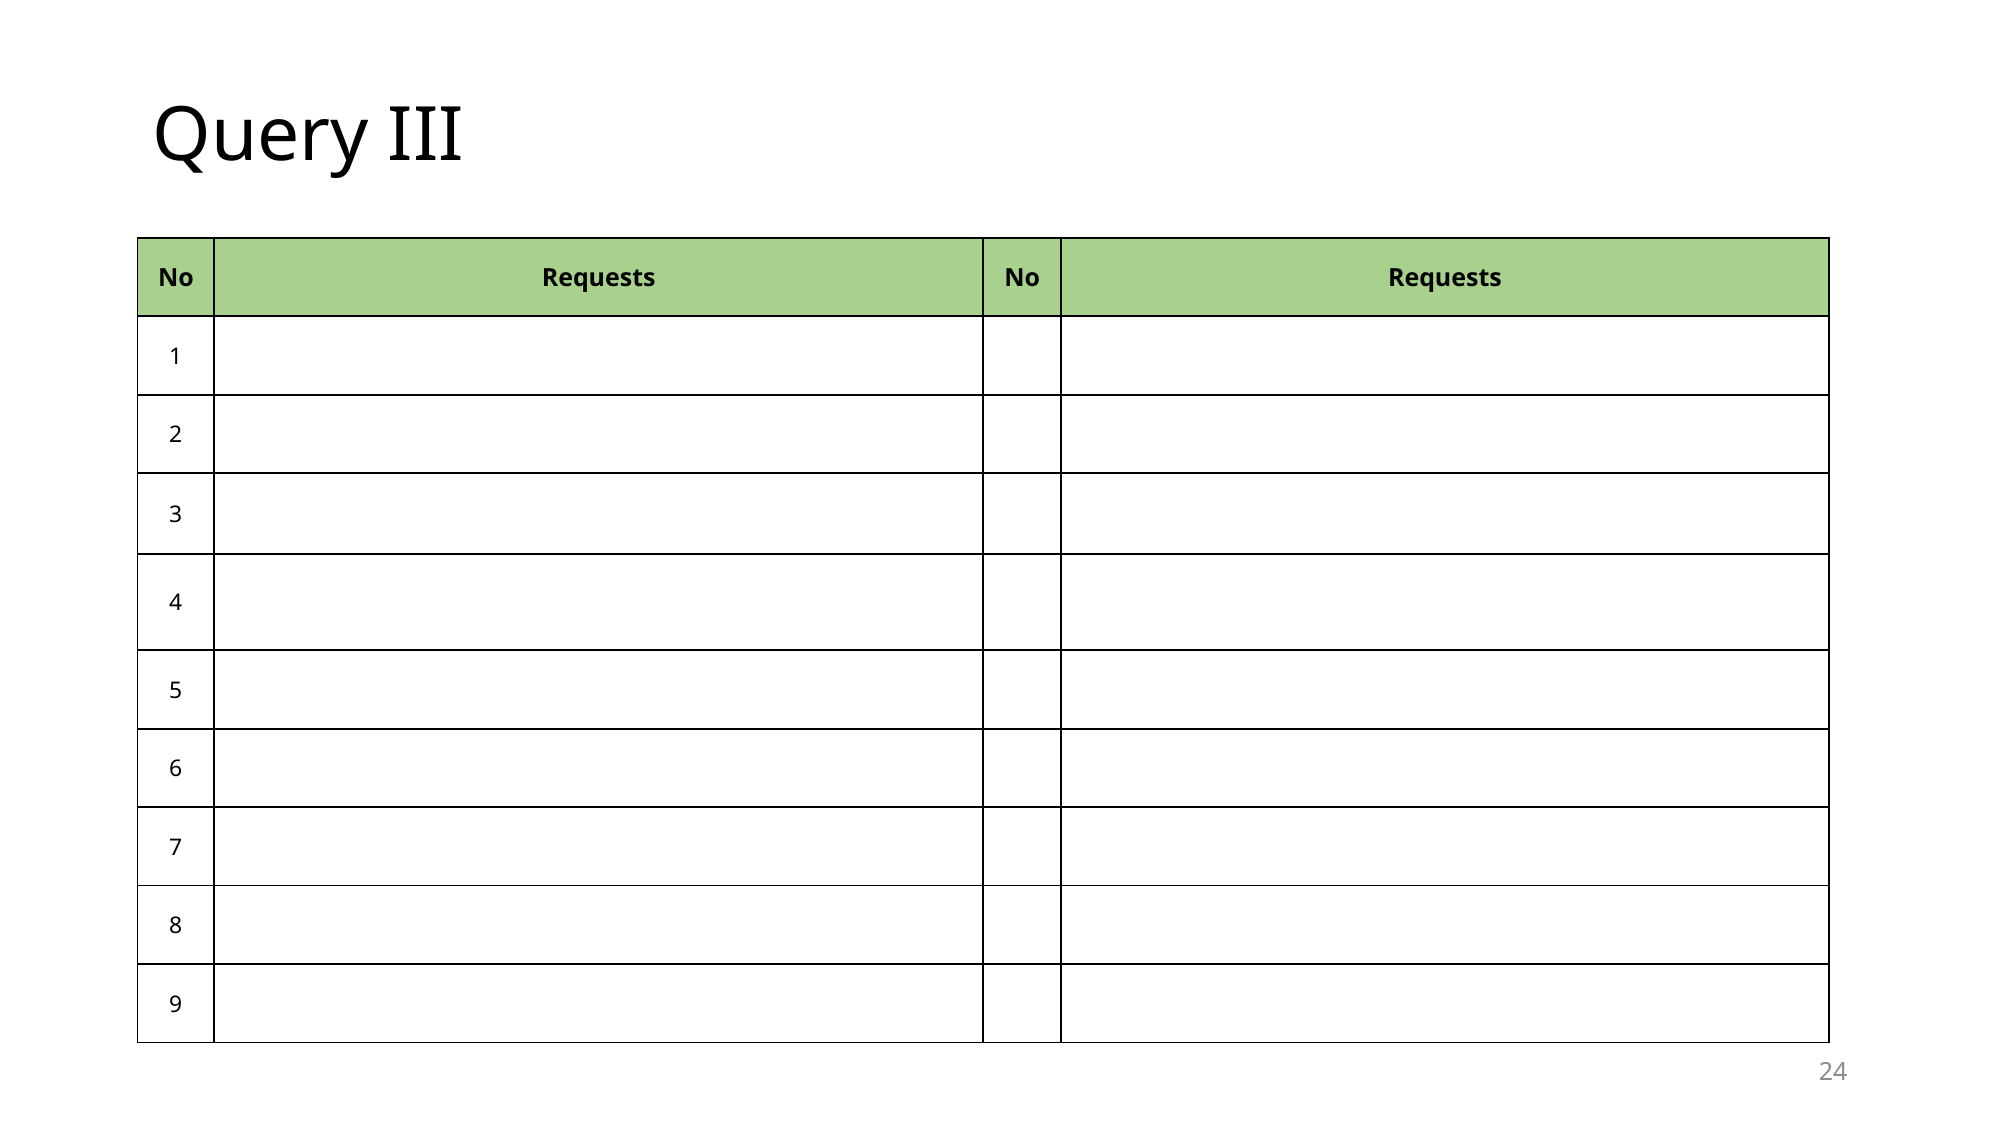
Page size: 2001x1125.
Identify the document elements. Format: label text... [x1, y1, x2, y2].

table_cell [1062, 730, 1828, 806]
table_cell [215, 651, 982, 728]
table_cell [984, 555, 1060, 649]
table_cell [215, 965, 982, 1042]
table_cell 4 [138, 555, 213, 649]
table_cell [984, 317, 1060, 394]
table_cell 2 [138, 396, 213, 472]
title Query III [137, 59, 1863, 212]
table_cell 1 [138, 317, 213, 394]
table_header No [984, 239, 1060, 315]
slide_number 24 [1412, 1042, 1863, 1103]
table_cell [1062, 396, 1828, 472]
table_header Requests [1062, 239, 1828, 315]
table_cell [984, 651, 1060, 728]
table_cell [1062, 555, 1828, 649]
table_cell [215, 808, 982, 885]
table_cell 9 [138, 965, 213, 1042]
table_cell [215, 317, 982, 394]
table_cell [984, 730, 1060, 806]
table_cell [1062, 651, 1828, 728]
table_cell [1062, 317, 1828, 394]
table_cell 3 [138, 474, 213, 553]
table_cell [1062, 808, 1828, 885]
table_cell [215, 396, 982, 472]
table_cell [215, 886, 982, 963]
table_header No [138, 239, 213, 315]
table_cell [984, 886, 1060, 963]
table_cell [1062, 886, 1828, 963]
table_cell [1062, 474, 1828, 553]
table_cell [984, 396, 1060, 472]
table_cell [215, 555, 982, 649]
table_cell 7 [138, 808, 213, 885]
table_header Requests [215, 239, 982, 315]
table_cell [1062, 965, 1828, 1042]
table_cell [984, 808, 1060, 885]
table_cell [984, 474, 1060, 553]
table_cell [215, 730, 982, 806]
table_cell [984, 965, 1060, 1042]
table_cell [215, 474, 982, 553]
table_cell 8 [138, 886, 213, 963]
table_cell 6 [138, 730, 213, 806]
table_cell 5 [138, 651, 213, 728]
